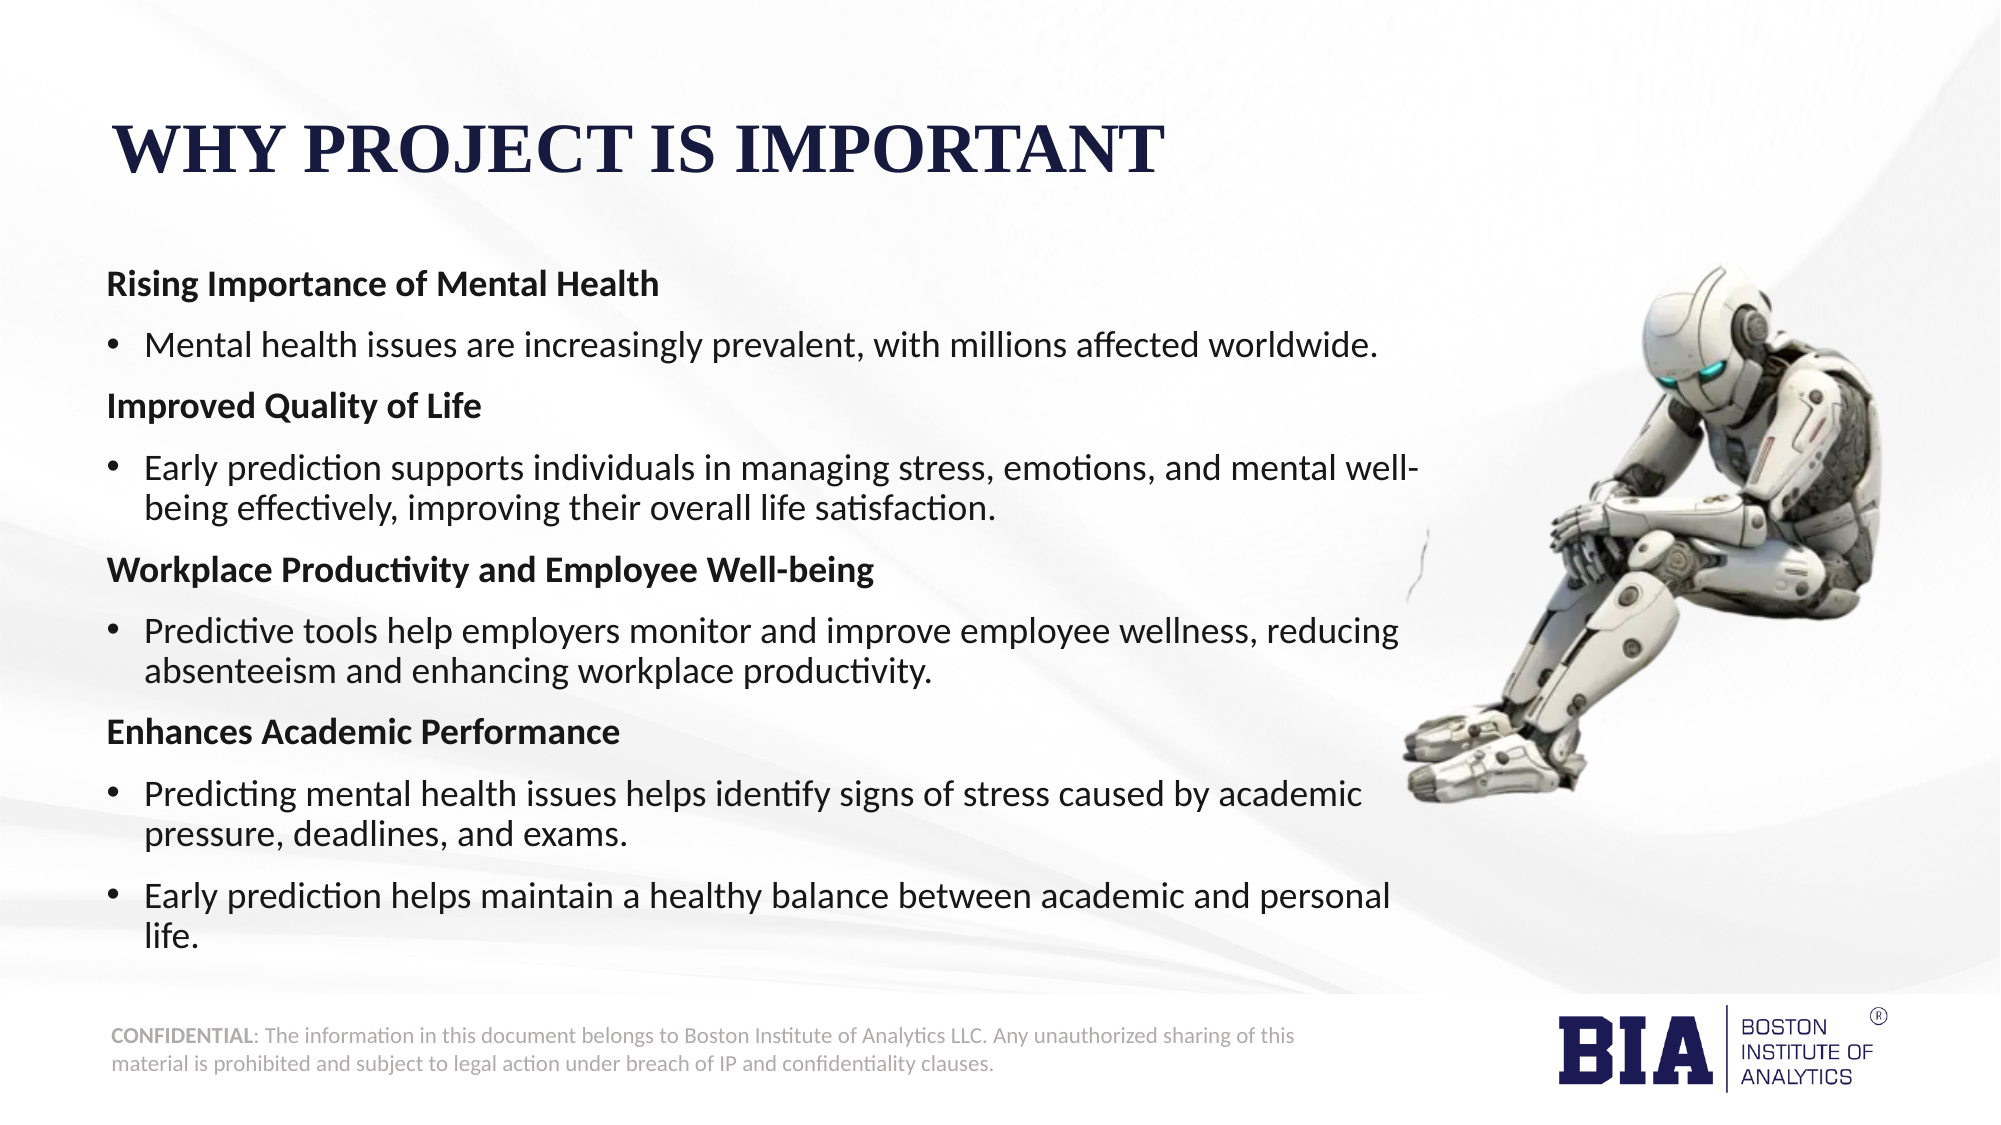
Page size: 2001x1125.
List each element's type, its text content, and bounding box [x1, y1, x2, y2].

picture [1557, 1003, 1889, 1094]
picture [1363, 256, 1927, 819]
list Rising Importance of Mental Health Mental health issues are increasingly prevalent, with millions affected worldwide. Improved Quality of Life Early prediction supports individuals in managing stress, emotions, and mental well-being effectively, improving their overall life satisfaction. Workplace Productivity and Employee Well-being Predictive tools help employers monitor and improve employee wellness, reducing absenteeism and enhancing workplace productivity. Enhances Academic Performance Predicting mental health issues helps identify signs of stress caused by academic pressure, deadlines, and exams. Early prediction helps maintain a healthy balance between academic and personal life. [91, 256, 1363, 462]
title WHY PROJECT IS IMPORTANT [111, 99, 1560, 200]
text_box [0, 0, 2000, 994]
